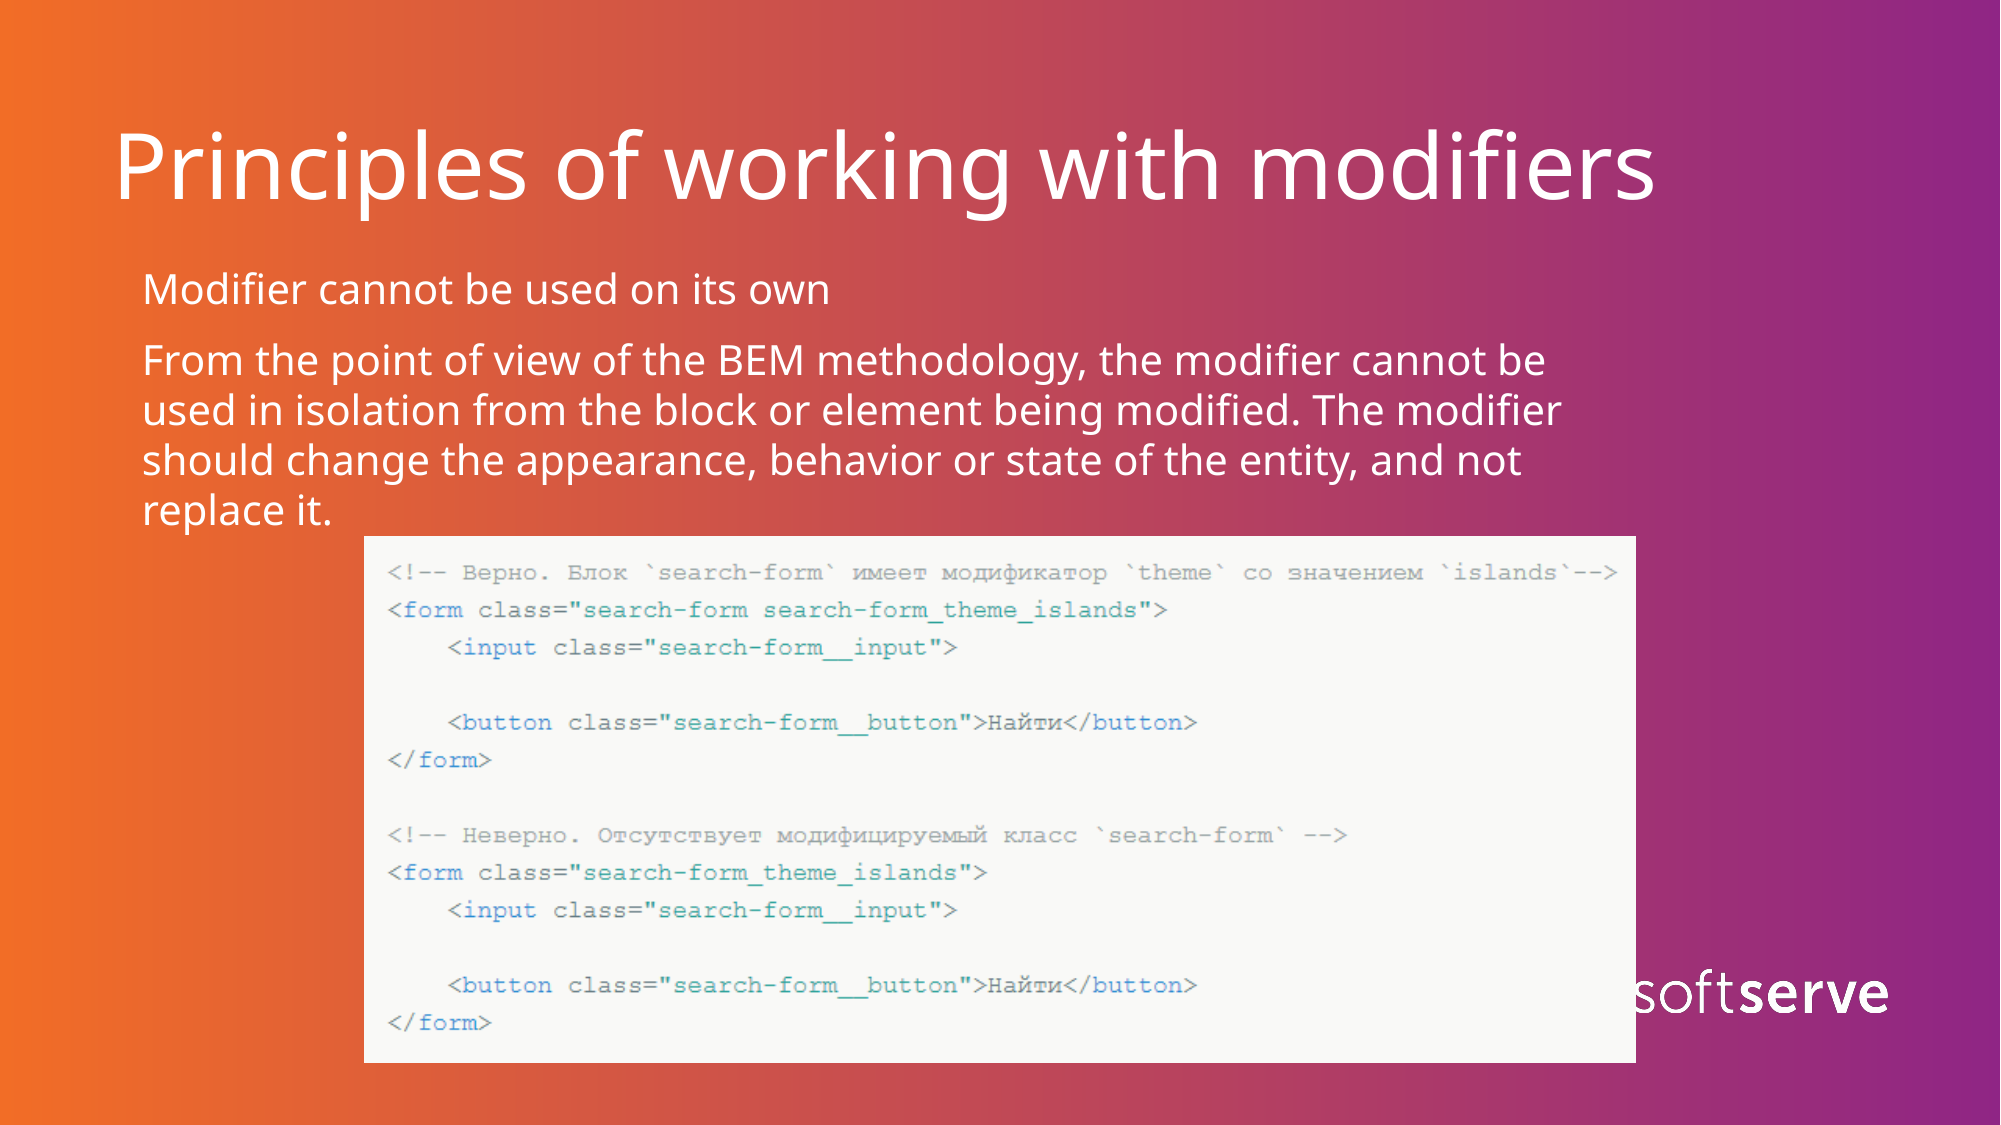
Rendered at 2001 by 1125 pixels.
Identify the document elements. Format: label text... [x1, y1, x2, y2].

list Modifier cannot be used on its own From the point of view of the BEM methodology, the modifier cannot be used in isolation from the block or element being modified. The modifier should change the appearance, behavior or state of the entity, and not replace it. [141, 255, 1610, 818]
title Principles of working with modifiers [112, 112, 1888, 225]
picture [363, 536, 1888, 1064]
